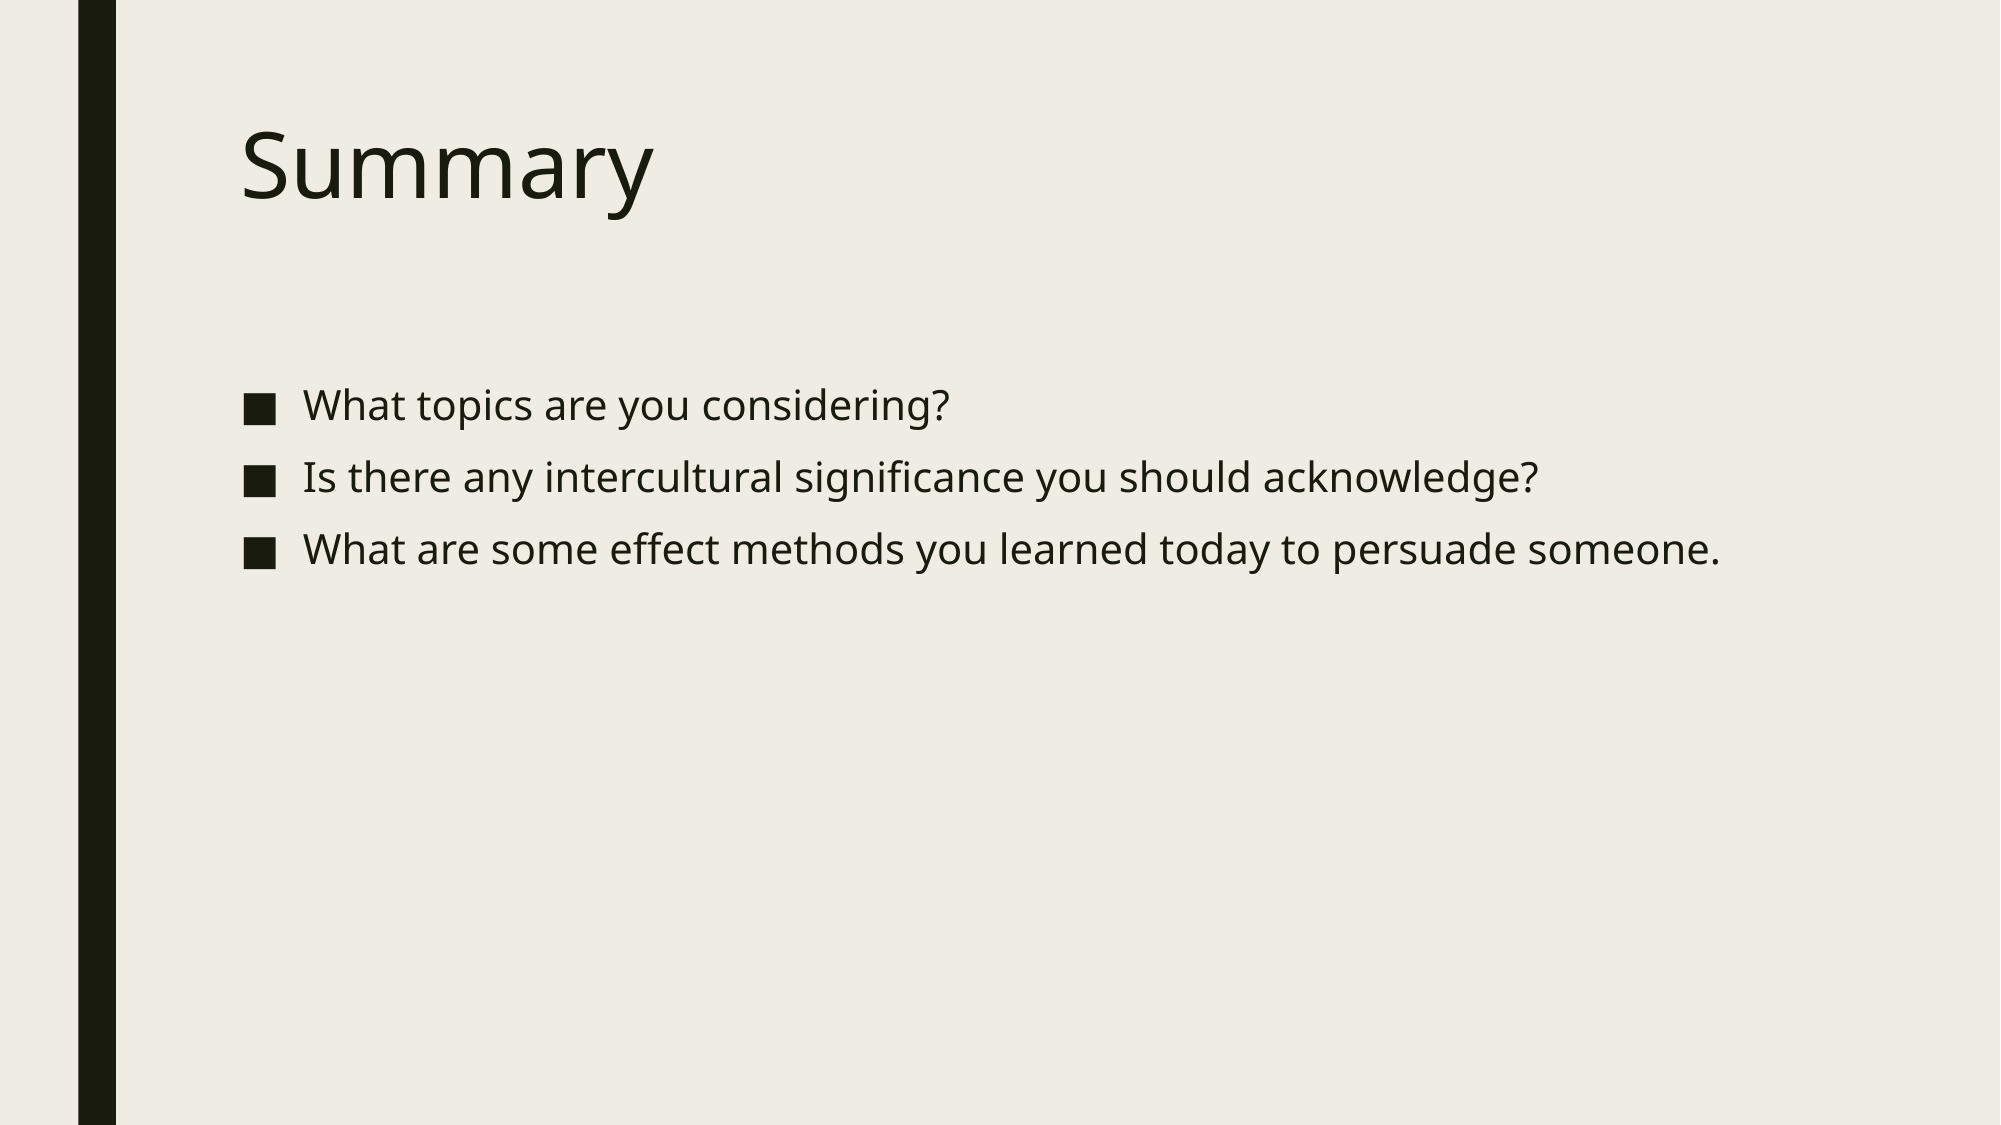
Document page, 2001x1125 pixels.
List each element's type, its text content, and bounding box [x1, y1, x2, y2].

title Summary [225, 112, 1800, 357]
list What topics are you considering? Is there any intercultural significance you should acknowledge? What are some effect methods you learned today to persuade someone. [225, 375, 1800, 963]
